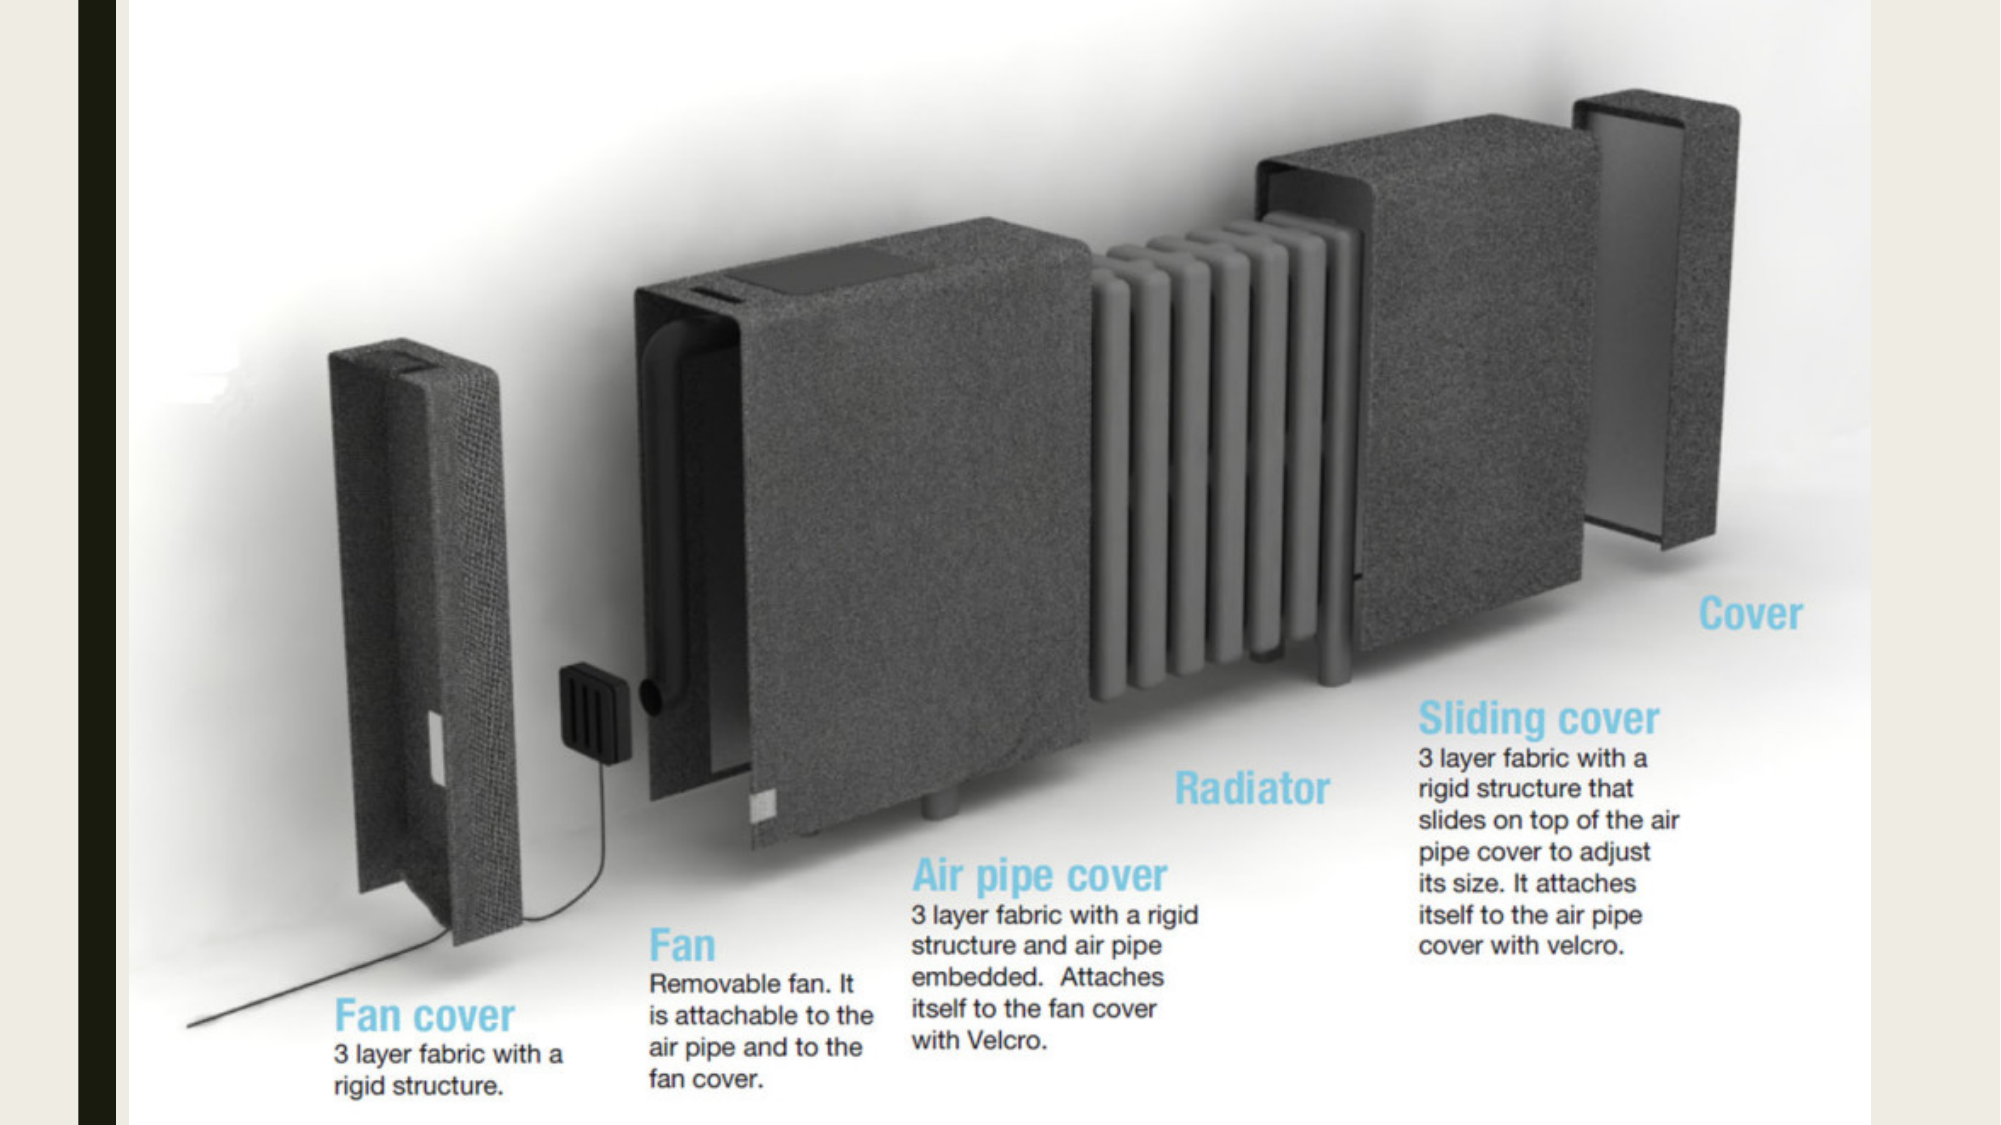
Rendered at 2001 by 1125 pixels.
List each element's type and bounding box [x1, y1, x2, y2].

picture [129, 0, 1871, 1125]
